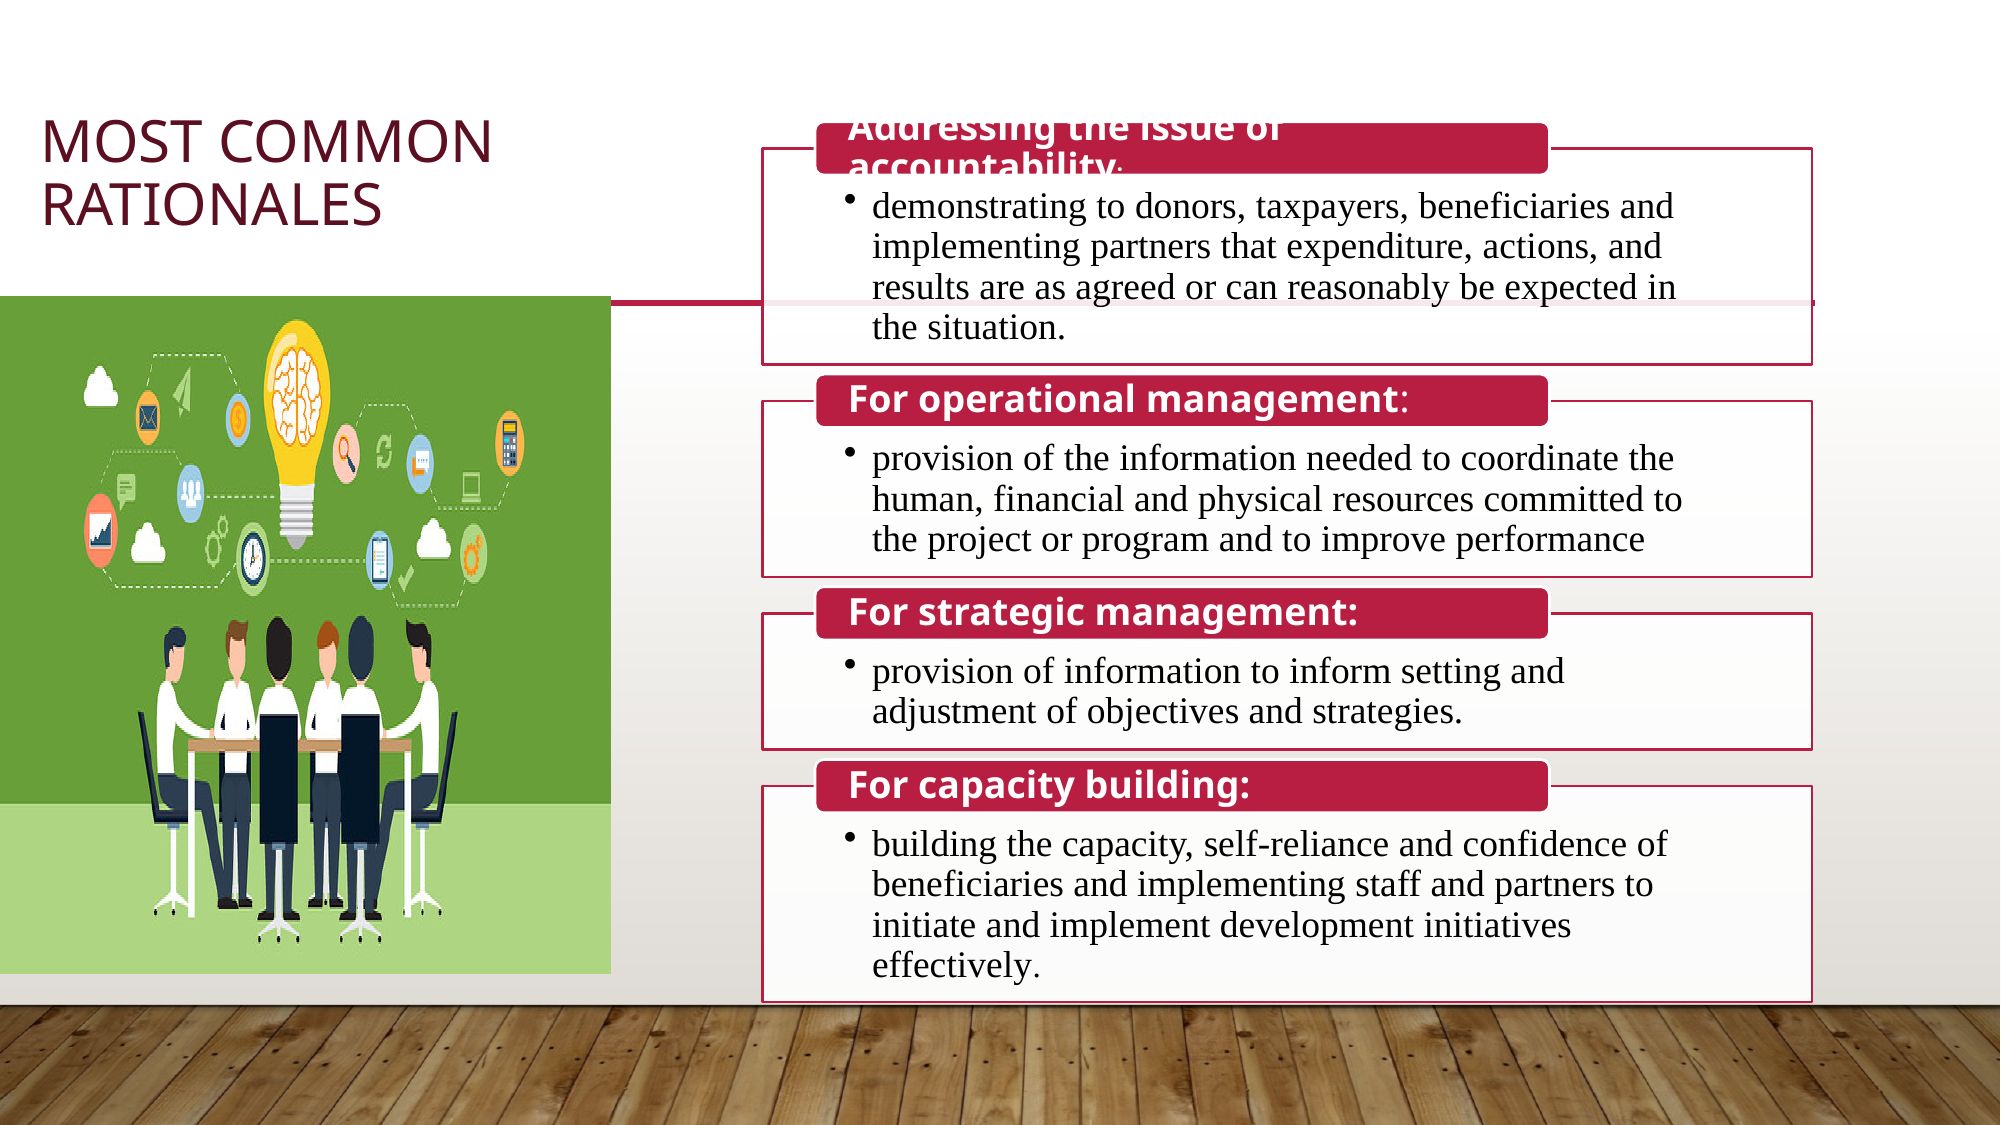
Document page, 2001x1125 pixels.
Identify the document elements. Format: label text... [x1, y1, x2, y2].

picture [0, 296, 611, 975]
title Most common rationales [25, 104, 575, 296]
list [762, 104, 1813, 1020]
picture [0, 1005, 2000, 1125]
